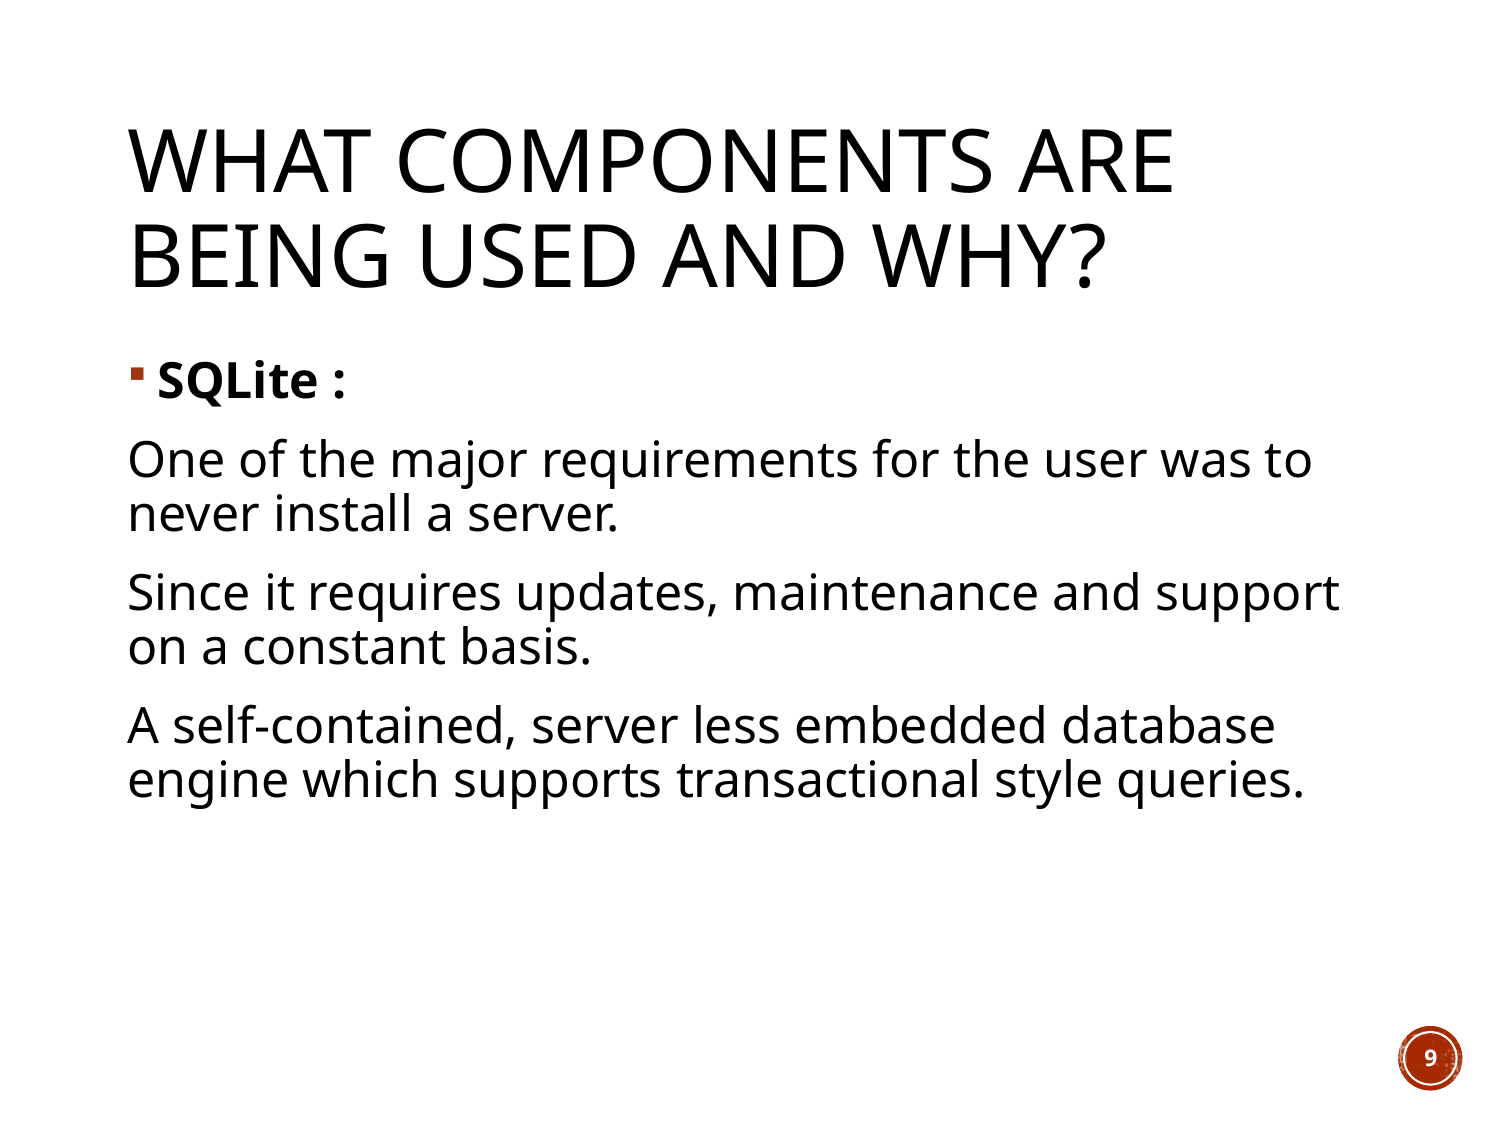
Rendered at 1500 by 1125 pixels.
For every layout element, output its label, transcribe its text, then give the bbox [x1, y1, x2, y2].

list SQLite : One of the major requirements for the user was to never install a server. Since it requires updates, maintenance and support on a constant basis. A self-contained, server less embedded database engine which supports transactional style queries. [112, 348, 1388, 1013]
slide_number 9 [1391, 1028, 1471, 1089]
title What components are being used and why? [112, 79, 1388, 344]
